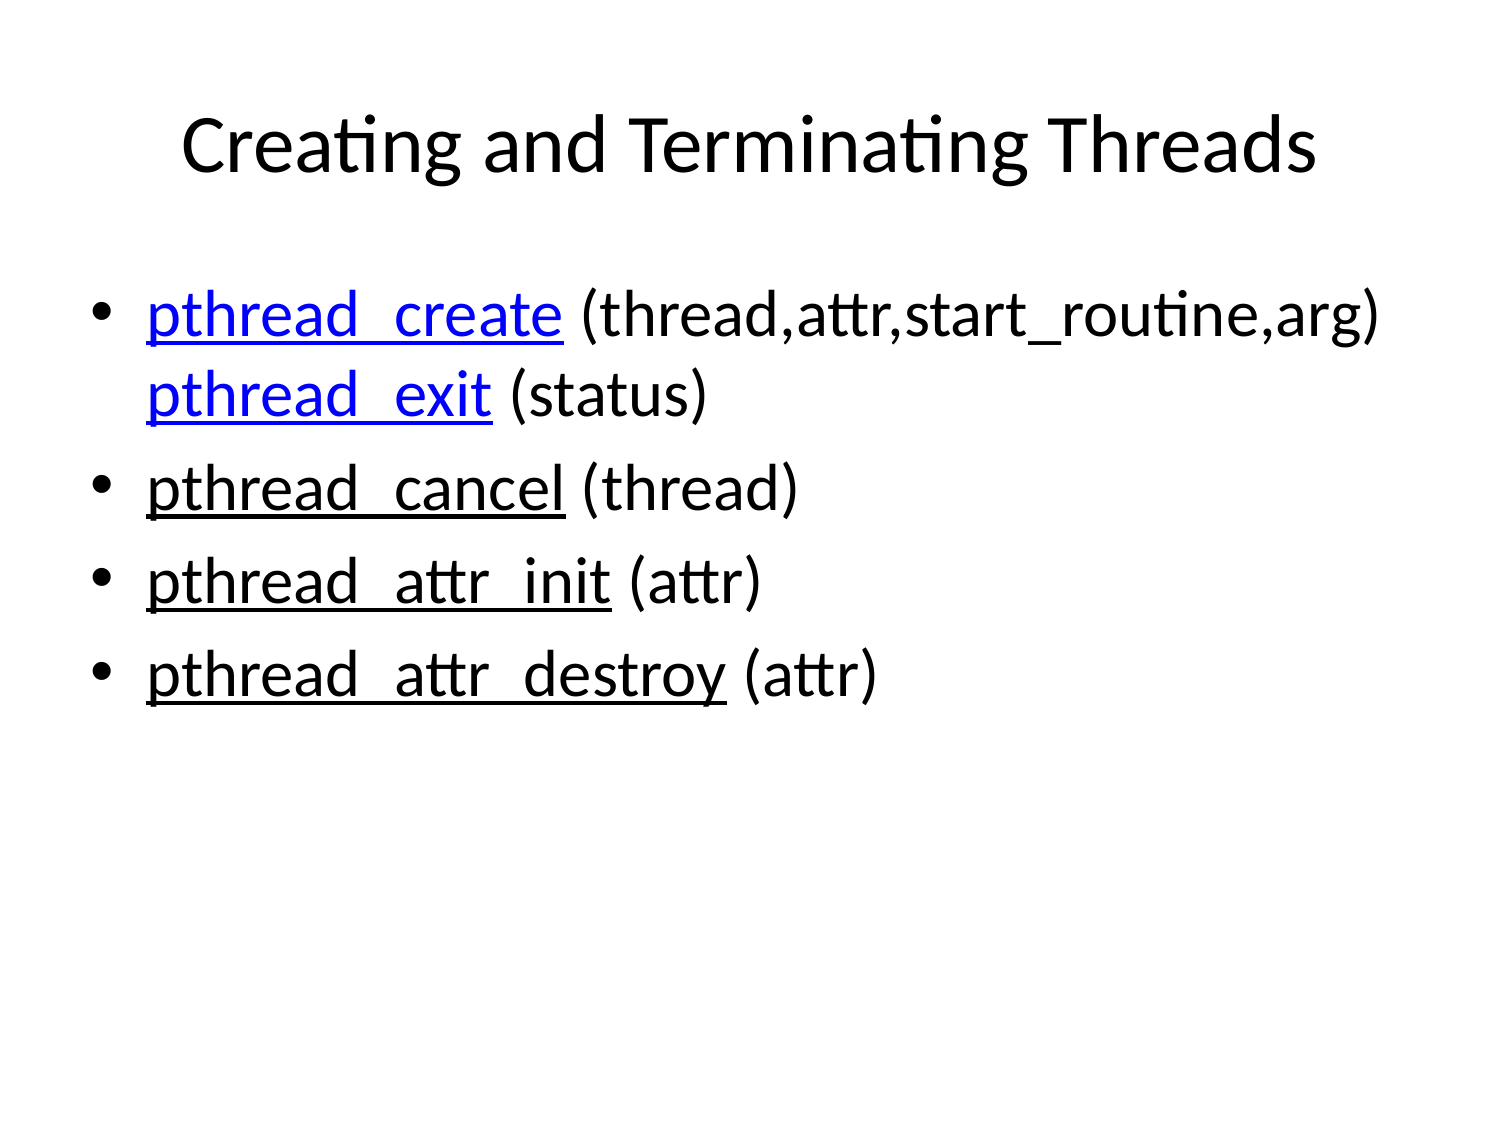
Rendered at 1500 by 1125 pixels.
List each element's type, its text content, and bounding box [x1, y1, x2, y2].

list pthread_create (thread,attr,start_routine,arg) pthread_exit (status) pthread_cancel (thread) pthread_attr_init (attr) pthread_attr_destroy (attr) [75, 262, 1425, 1005]
title Creating and Terminating Threads [75, 45, 1425, 233]
